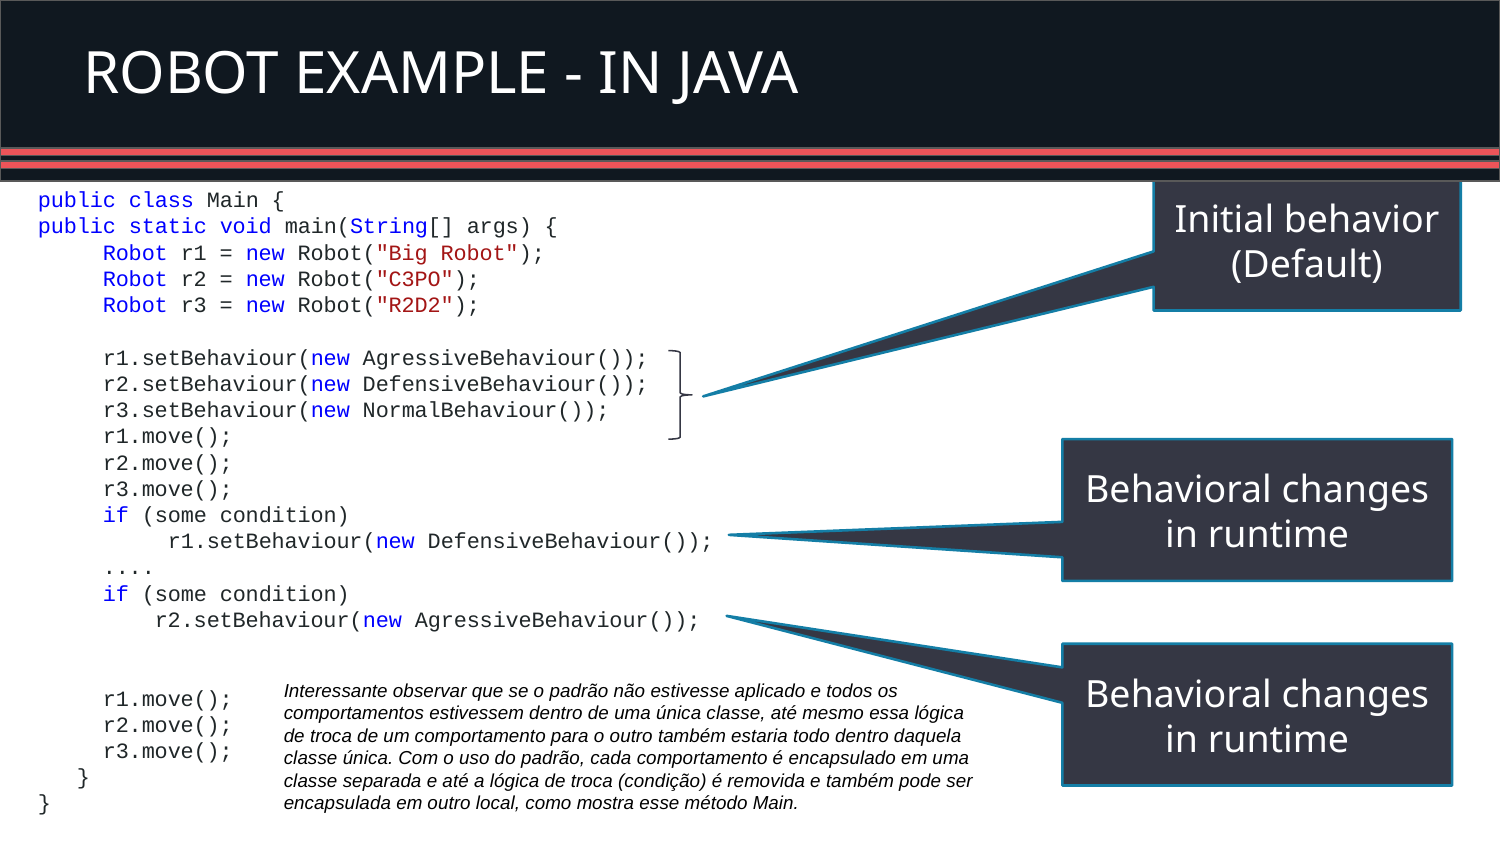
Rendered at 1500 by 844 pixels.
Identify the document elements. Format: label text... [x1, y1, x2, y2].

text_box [0, 0, 1500, 182]
text_box Behavioral changes in runtime [726, 615, 1453, 786]
text_box Initial behavior (Default) [703, 190, 1461, 397]
text_box Behavioral changes in runtime [728, 439, 1453, 581]
text_box Interessante observar que se o padrão não estivesse aplicado e todos os comportamentos estivessem dentro de uma única classe, até mesmo essa lógica de troca de um comportamento para o outro também estaria todo dentro daquela classe única. Com o uso do padrão, cada comportamento é encapsulado em uma classe separada e até a lógica de troca (condição) é removida e também pode ser encapsulada em outro local, como mostra esse método Main. [268, 663, 997, 829]
text_box [668, 350, 693, 440]
text_box public class Main { public static void main(String[] args) { Robot r1 = new Robot("Big Robot"); Robot r2 = new Robot("C3PO"); Robot r3 = new Robot("R2D2"); r1.setBehaviour(new AgressiveBehaviour()); r2.setBehaviour(new DefensiveBehaviour()); r3.setBehaviour(new NormalBehaviour()); r1.move(); r2.move(); r3.move(); if (some condition) r1.setBehaviour(new DefensiveBehaviour()); .... if (some condition) r2.setBehaviour(new AgressiveBehaviour()); r1.move(); r2.move(); r3.move(); } } [22, 190, 1453, 844]
